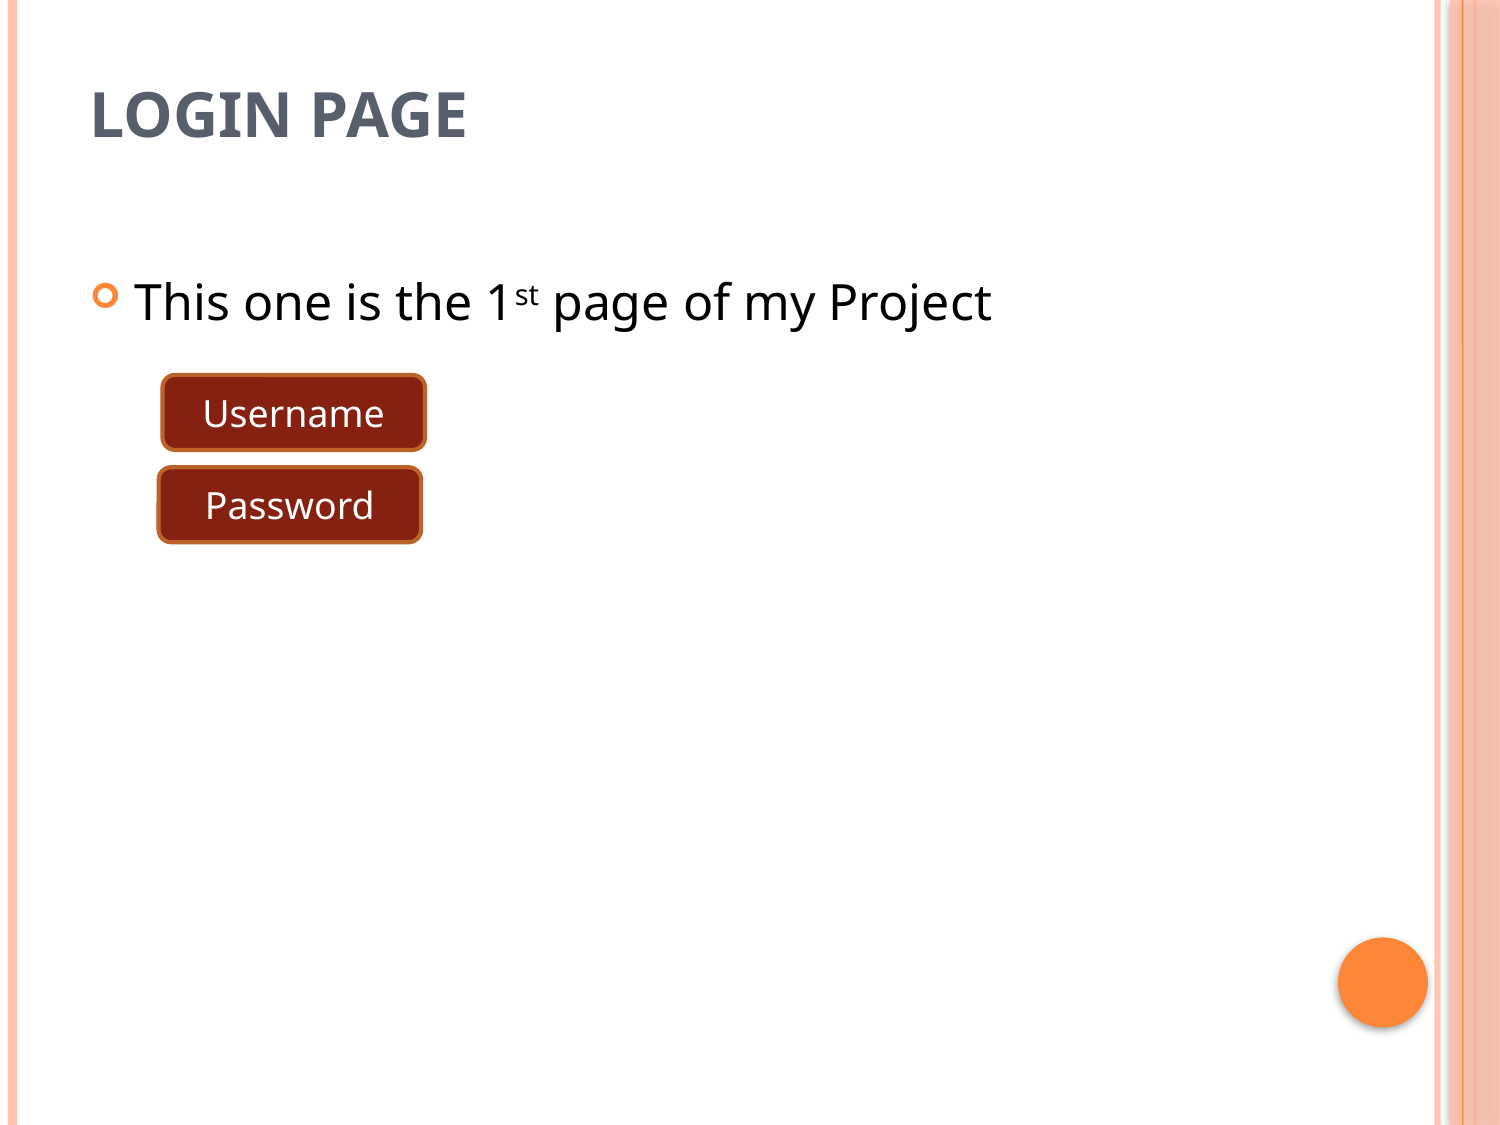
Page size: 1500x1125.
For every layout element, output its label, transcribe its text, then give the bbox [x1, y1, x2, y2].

text_box Password [156, 465, 424, 545]
list This one is the 1st page of my Project [75, 262, 1300, 1062]
title Login page [75, 45, 1300, 233]
text_box Username [160, 372, 428, 453]
